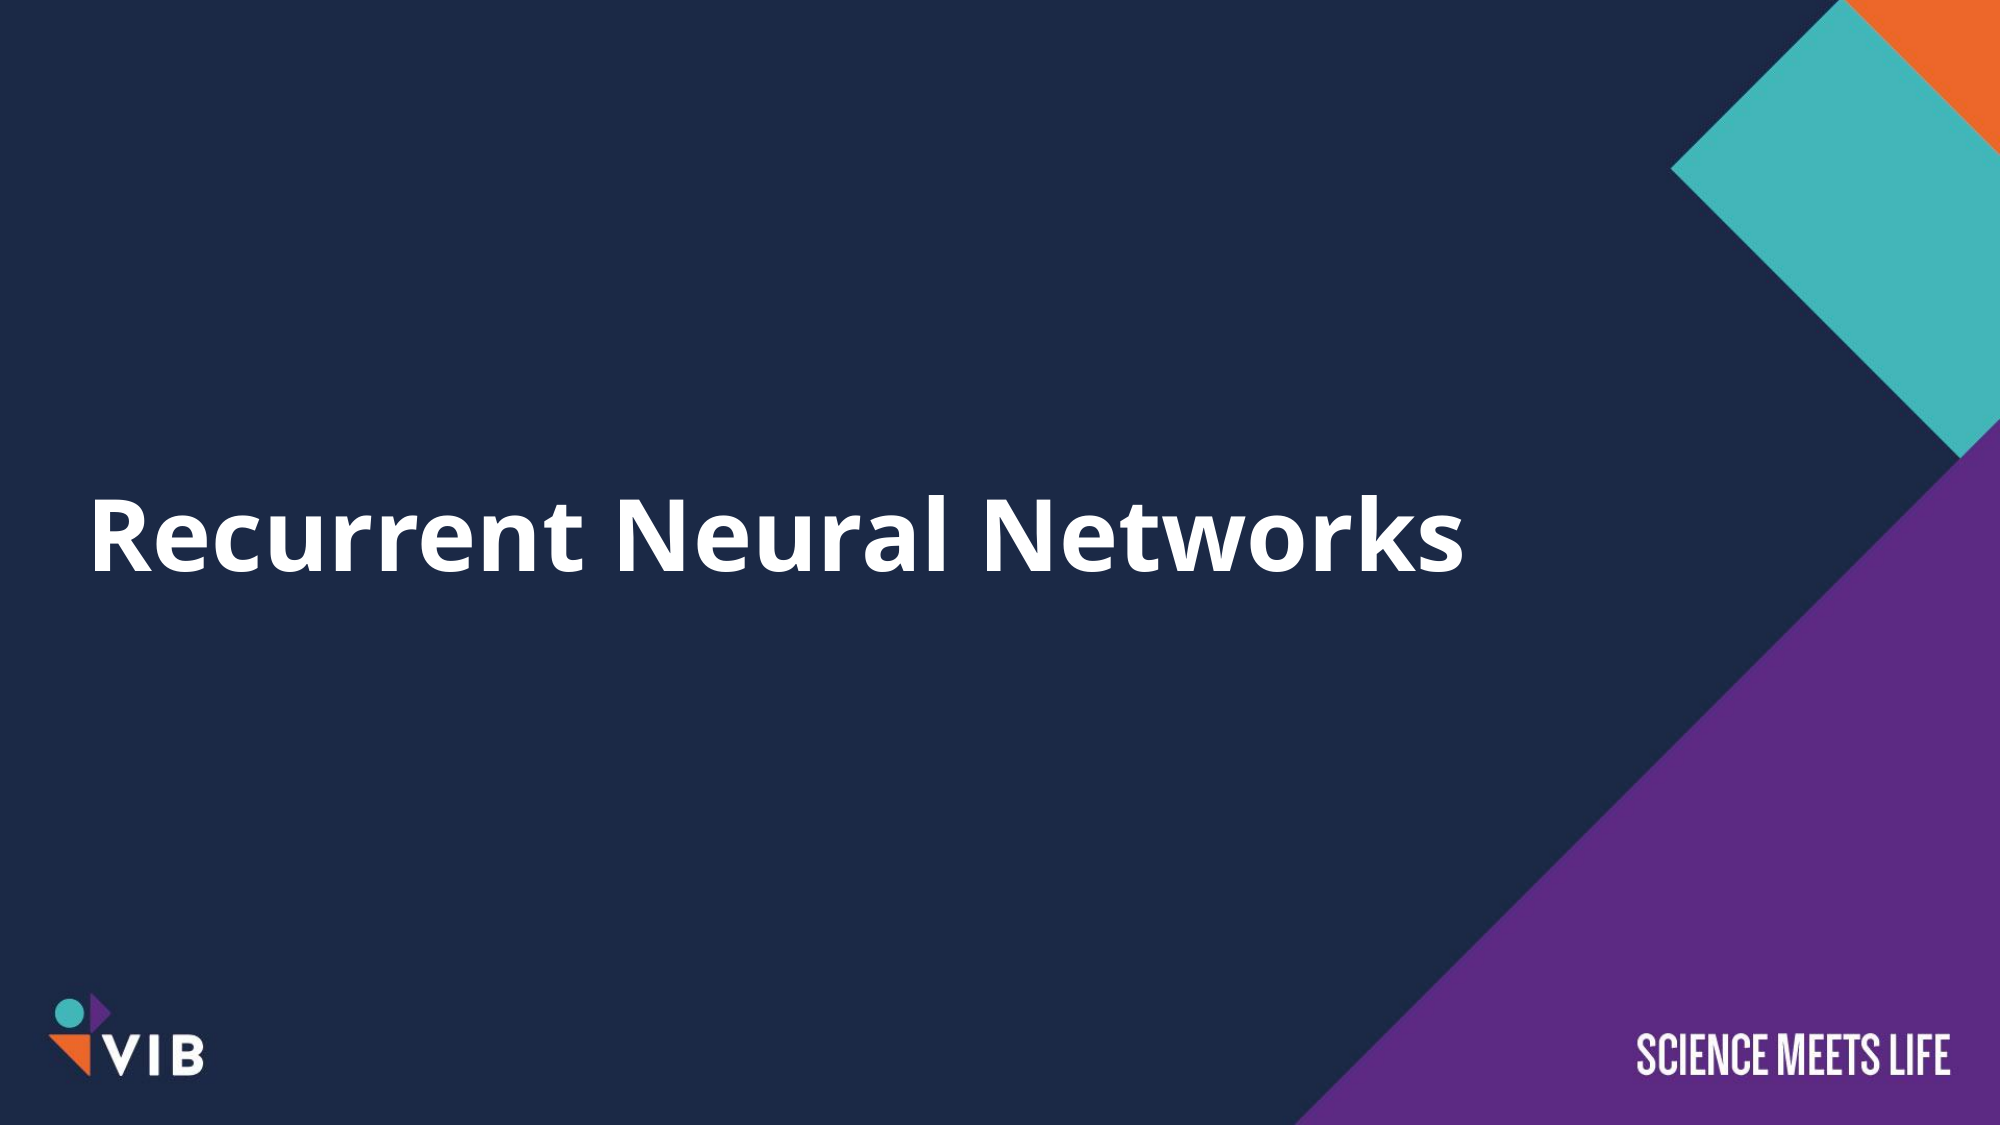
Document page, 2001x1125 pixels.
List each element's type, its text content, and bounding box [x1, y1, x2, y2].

picture [0, 0, 2000, 1125]
title Recurrent Neural Networks [71, 209, 1617, 602]
